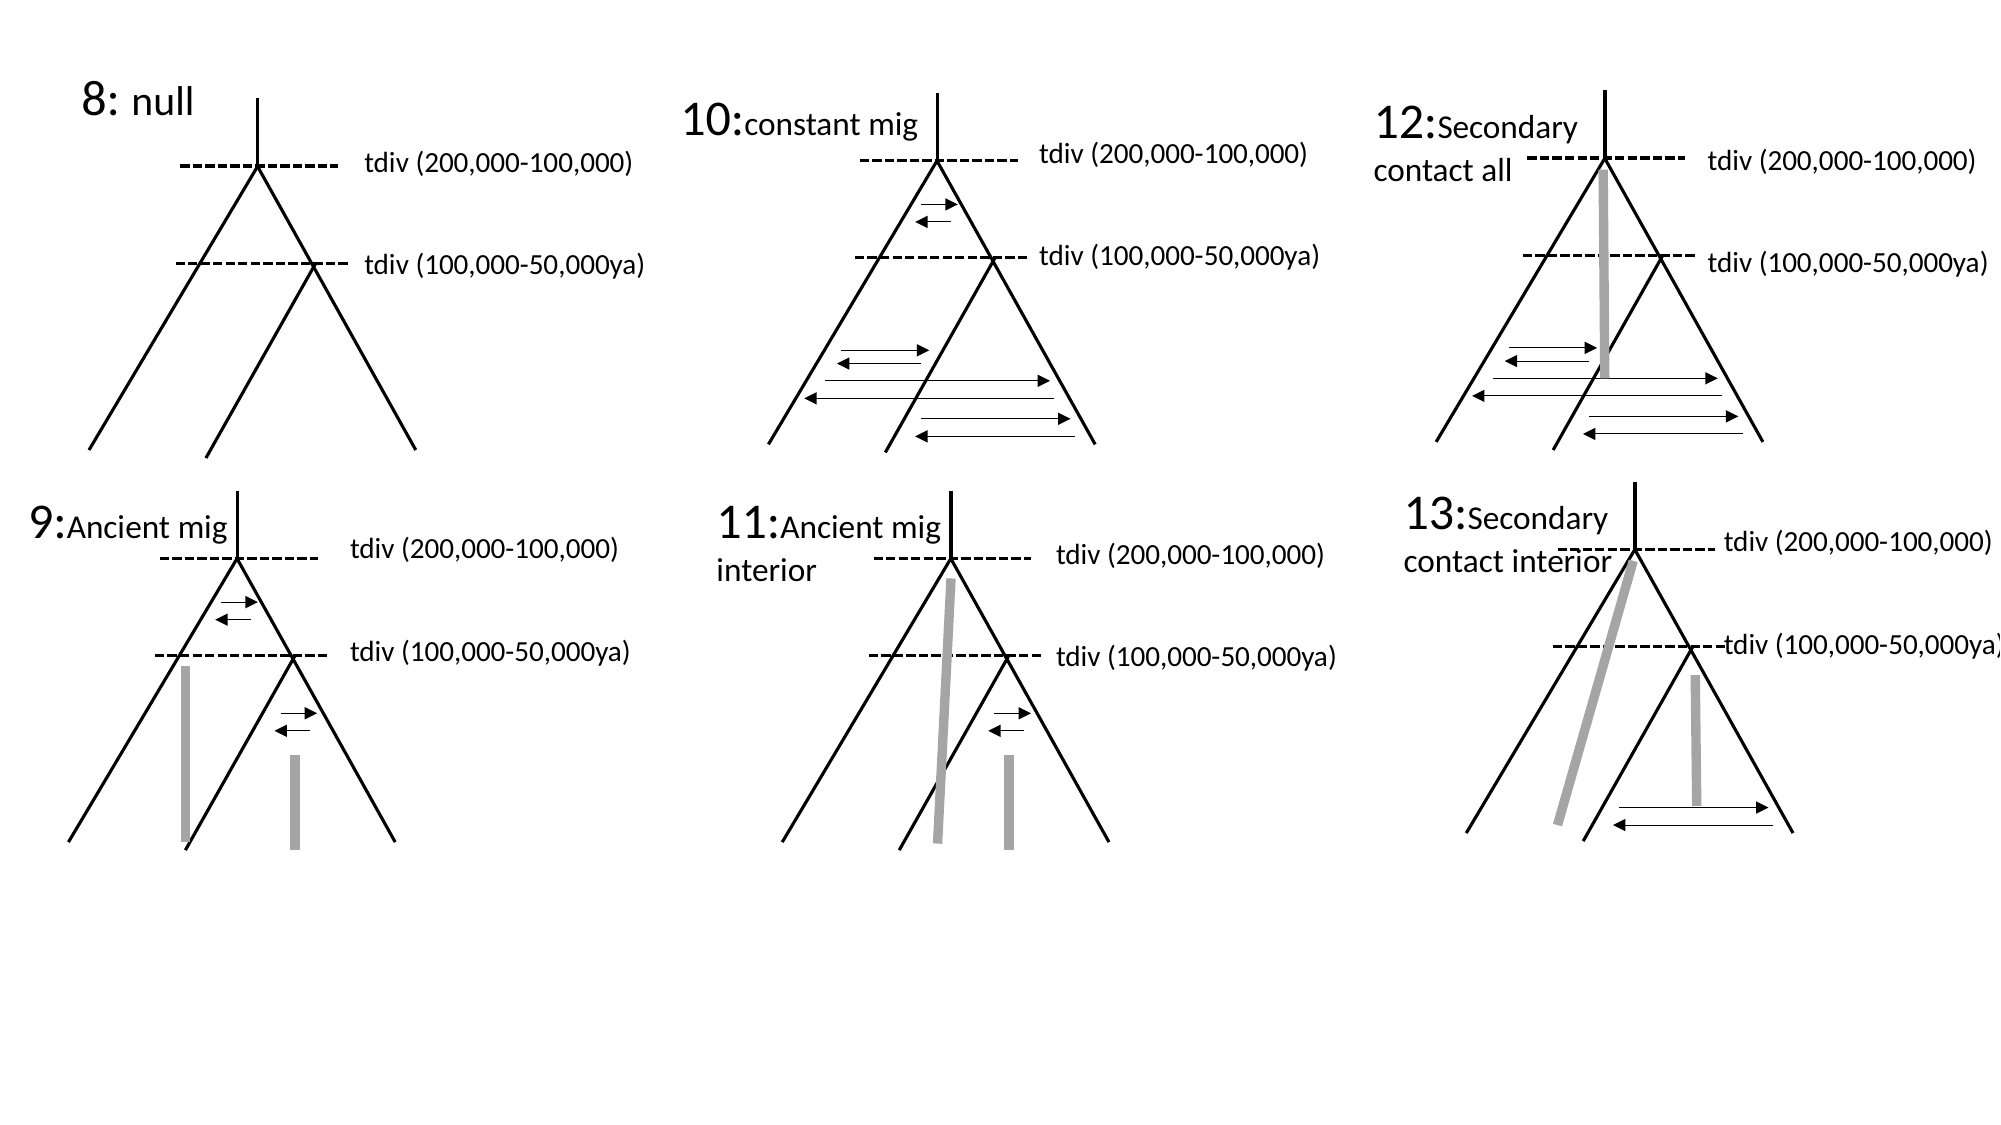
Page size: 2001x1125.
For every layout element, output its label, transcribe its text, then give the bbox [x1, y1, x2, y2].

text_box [1634, 647, 1693, 807]
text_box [1436, 157, 1605, 442]
text_box tdiv (200,000-100,000) [1041, 527, 1354, 578]
text_box 10:constant mig [665, 78, 955, 214]
text_box 9:Ancient mig [13, 480, 251, 616]
text_box tdiv (100,000-50,000ya) [1110, 630, 1382, 680]
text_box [1634, 808, 1693, 825]
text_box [258, 166, 416, 450]
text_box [185, 656, 296, 851]
text_box tdiv (200,000-100,000) [335, 522, 648, 572]
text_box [88, 165, 258, 450]
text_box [937, 578, 952, 844]
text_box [951, 558, 1110, 843]
text_box tdiv (100,000-50,000ya) [396, 624, 676, 675]
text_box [1557, 560, 1634, 826]
text_box tdiv (100,000-50,000ya) [1096, 228, 1366, 279]
text_box tdiv (200,000-100,000) [349, 135, 662, 186]
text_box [899, 656, 1009, 851]
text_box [1553, 379, 1663, 395]
text_box 12:Secondary contact all [1358, 80, 1619, 256]
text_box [1605, 158, 1763, 442]
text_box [1466, 549, 1635, 834]
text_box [238, 558, 396, 843]
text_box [1605, 256, 1663, 378]
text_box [205, 264, 316, 458]
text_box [1553, 396, 1663, 450]
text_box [885, 381, 996, 398]
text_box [885, 399, 996, 453]
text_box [68, 558, 238, 843]
text_box 8: null [66, 57, 296, 133]
text_box 11:Ancient mig interior [701, 480, 965, 656]
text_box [938, 161, 1096, 445]
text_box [782, 558, 951, 843]
text_box tdiv (100,000-50,000ya) [1794, 617, 2000, 668]
text_box tdiv (200,000-100,000) [1692, 133, 2000, 184]
text_box tdiv (200,000-100,000) [1708, 515, 2000, 565]
text_box tdiv (200,000-100,000) [1024, 126, 1337, 177]
text_box tdiv (100,000-50,000ya) [1763, 236, 2000, 286]
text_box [768, 160, 938, 445]
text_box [1635, 549, 1794, 834]
text_box 13:Secondary contact interior [1388, 471, 1649, 647]
text_box tdiv (100,000-50,000ya) [416, 238, 691, 288]
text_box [885, 258, 996, 380]
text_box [1583, 826, 1693, 842]
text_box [1553, 256, 1603, 378]
